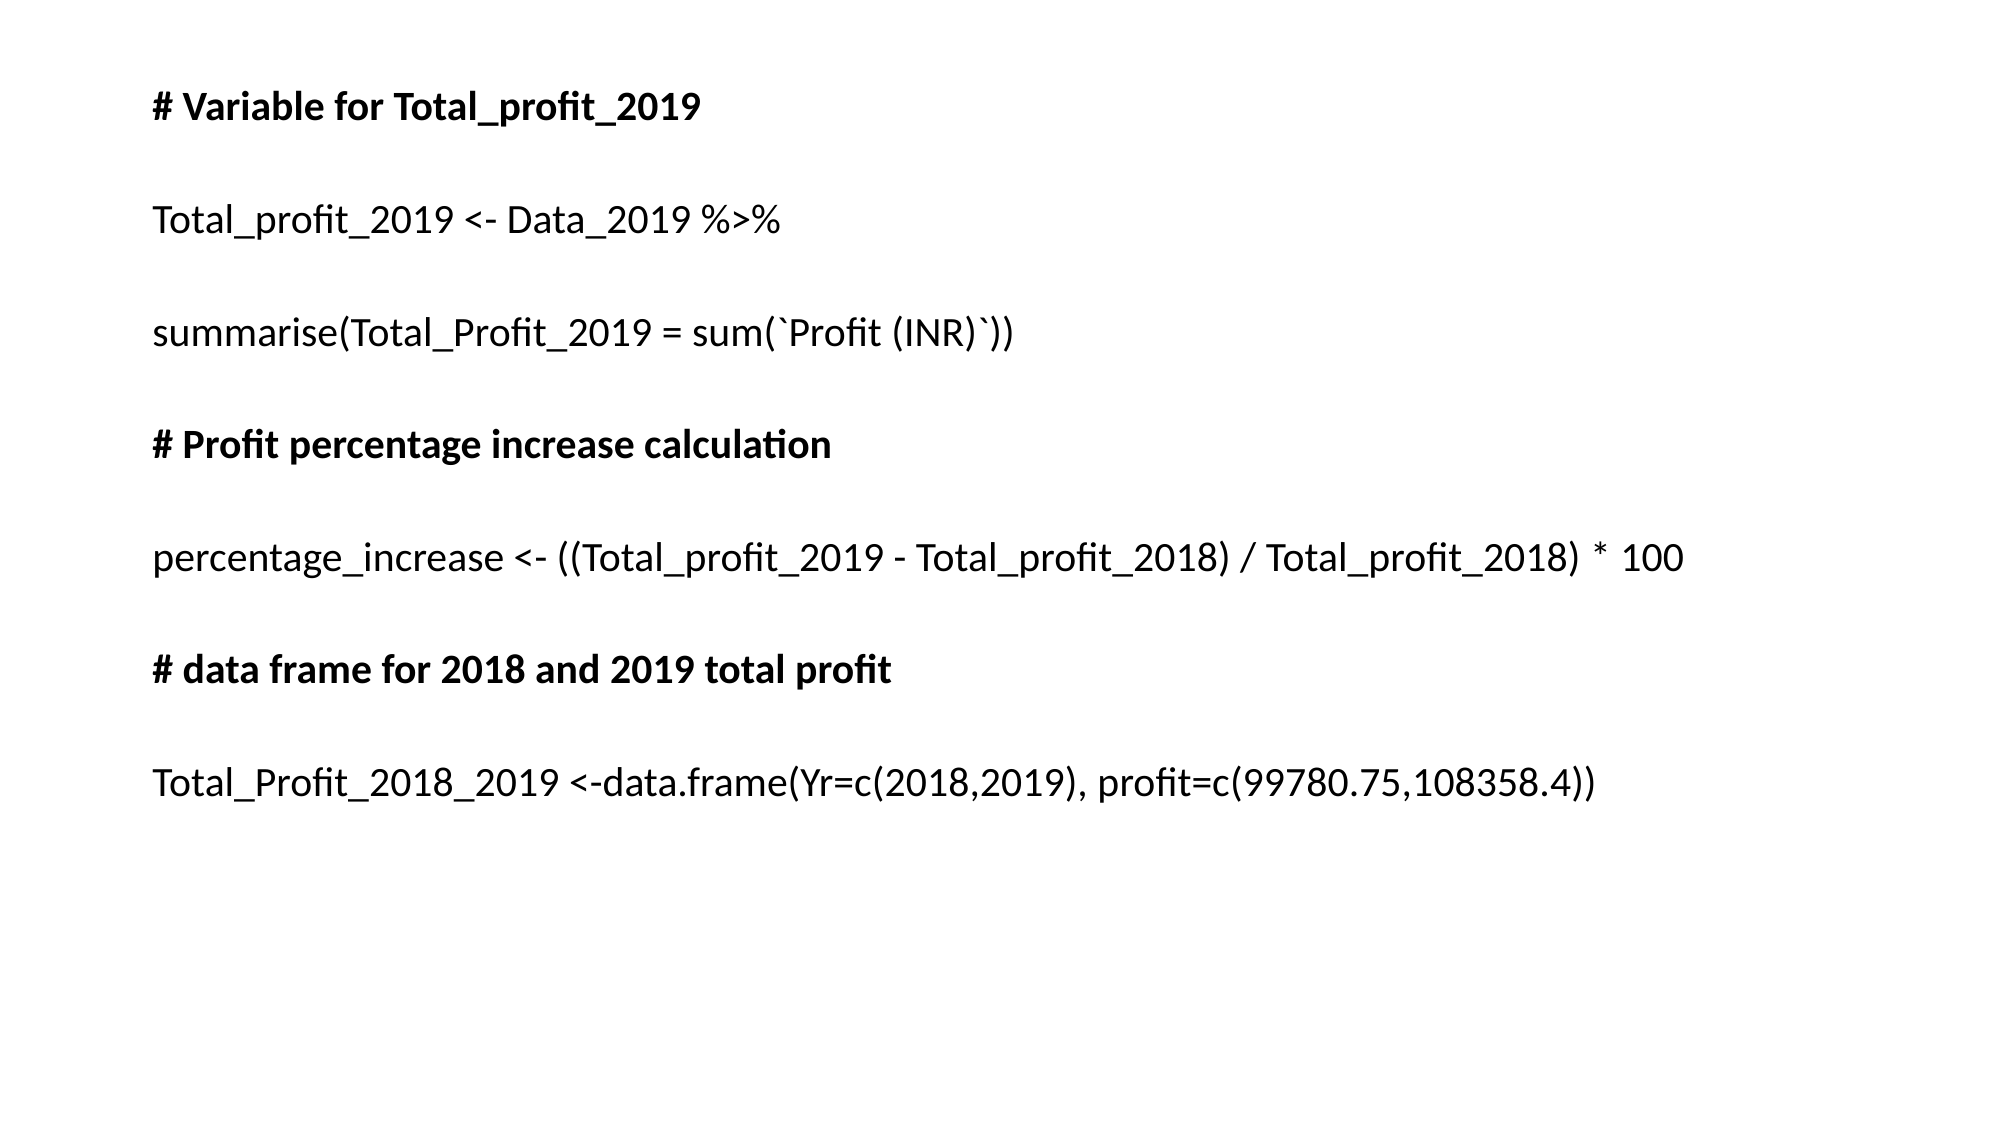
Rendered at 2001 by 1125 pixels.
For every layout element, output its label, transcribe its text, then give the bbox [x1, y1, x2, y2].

list # Variable for Total_profit_2019 Total_profit_2019 <- Data_2019 %>% summarise(Total_Profit_2019 = sum(`Profit (INR)`)) # Profit percentage increase calculation percentage_increase <- ((Total_profit_2019 - Total_profit_2018) / Total_profit_2018) * 100 # data frame for 2018 and 2019 total profit Total_Profit_2018_2019 <-data.frame(Yr=c(2018,2019), profit=c(99780.75,108358.4)) [137, 46, 1863, 1072]
